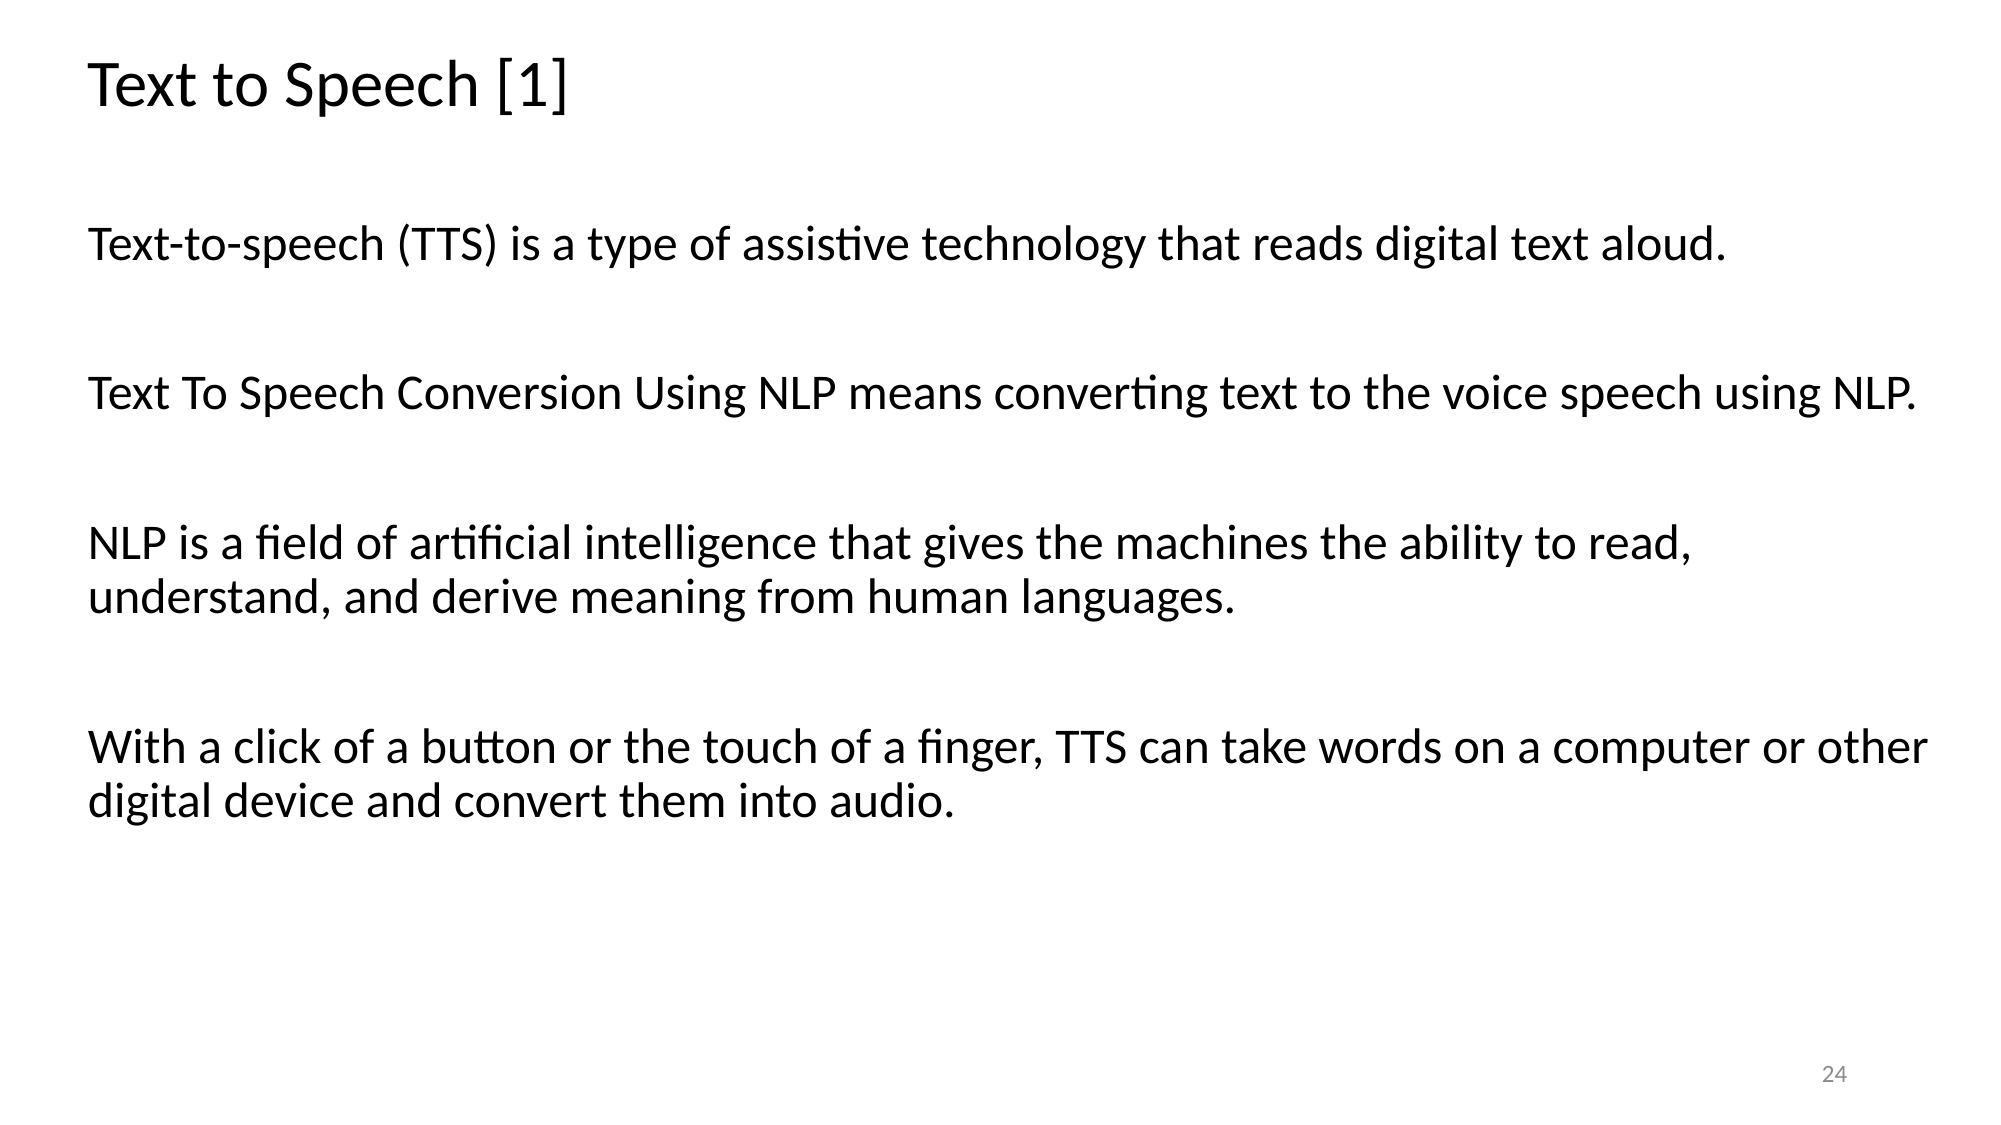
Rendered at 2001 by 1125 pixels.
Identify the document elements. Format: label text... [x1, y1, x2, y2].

subtitle Text to Speech [1] Text-to-speech (TTS) is a type of assistive technology that reads digital text aloud. Text To Speech Conversion Using NLP means converting text to the voice speech using NLP. NLP is a field of artificial intelligence that gives the machines the ability to read, understand, and derive meaning from human languages. With a click of a button or the touch of a finger, TTS can take words on a computer or other digital device and convert them into audio. [72, 41, 1964, 1084]
slide_number 24 [1412, 1042, 1863, 1103]
